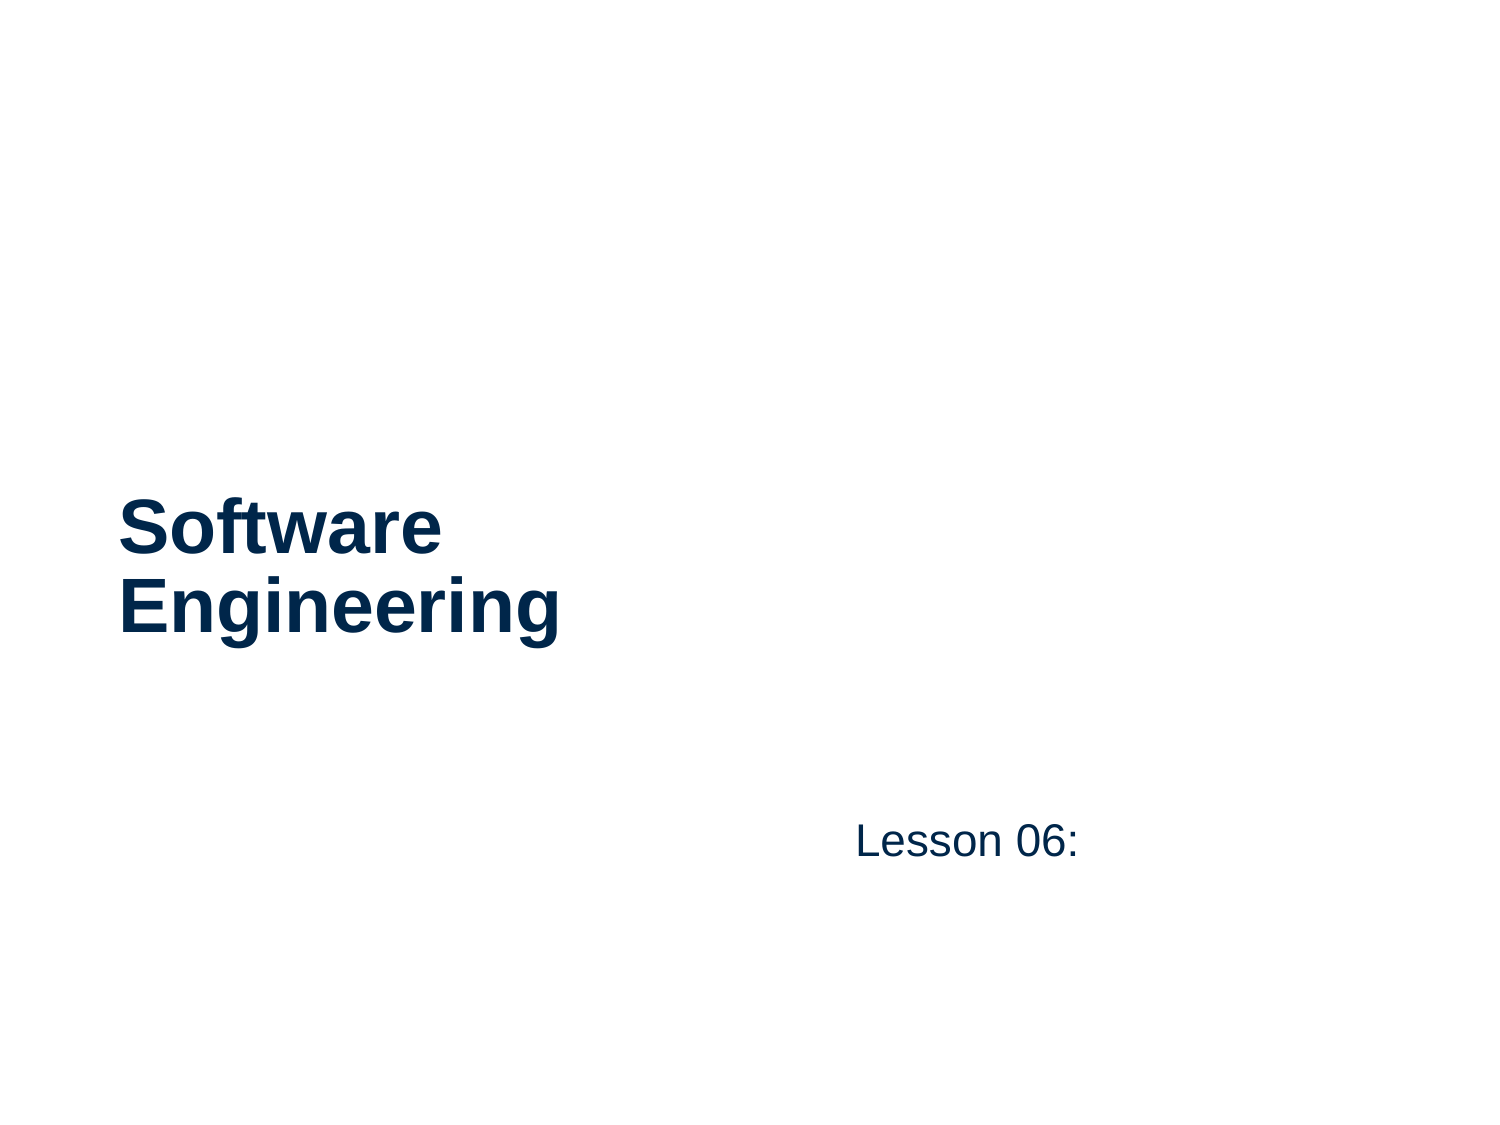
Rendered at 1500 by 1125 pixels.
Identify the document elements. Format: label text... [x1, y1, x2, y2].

subtitle Lesson 06: [736, 811, 1500, 956]
title Software Engineering [0, 485, 826, 666]
